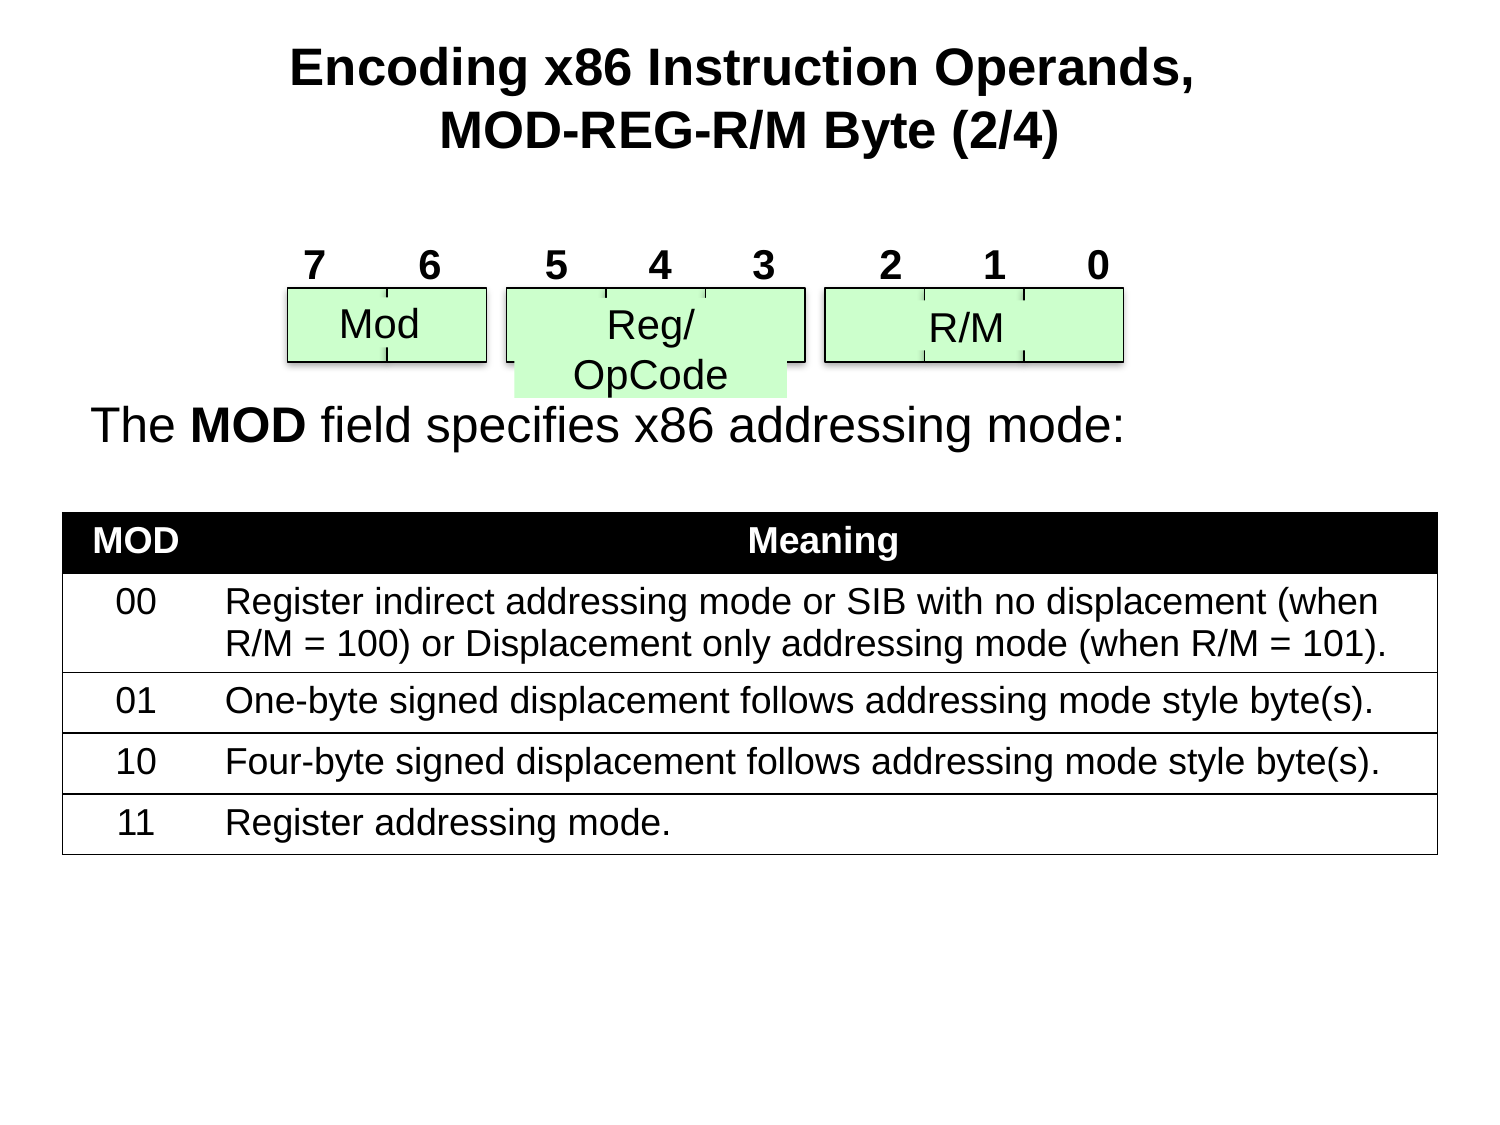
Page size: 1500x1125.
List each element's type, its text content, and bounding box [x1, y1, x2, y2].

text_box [287, 237, 1138, 363]
table_cell 10 [63, 734, 210, 793]
table_header MOD [63, 513, 210, 573]
table_cell 01 [63, 673, 210, 732]
table_header Meaning [210, 513, 1437, 573]
table_cell Register indirect addressing mode or SIB with no displacement (when R/M = 100) or Displacement only addressing mode (when R/M = 101). [210, 574, 1437, 672]
title Encoding x86 Instruction Operands, MOD-REG-R/M Byte (2/4) [75, 24, 1425, 168]
table_cell 11 [63, 795, 210, 854]
table_cell Register addressing mode. [210, 795, 1437, 854]
table_cell One-byte signed displacement follows addressing mode style byte(s). [210, 673, 1437, 732]
table_cell 00 [63, 574, 210, 672]
list The MOD field specifies x86 addressing mode: [75, 174, 1425, 500]
table_cell Four-byte signed displacement follows addressing mode style byte(s). [210, 734, 1437, 793]
